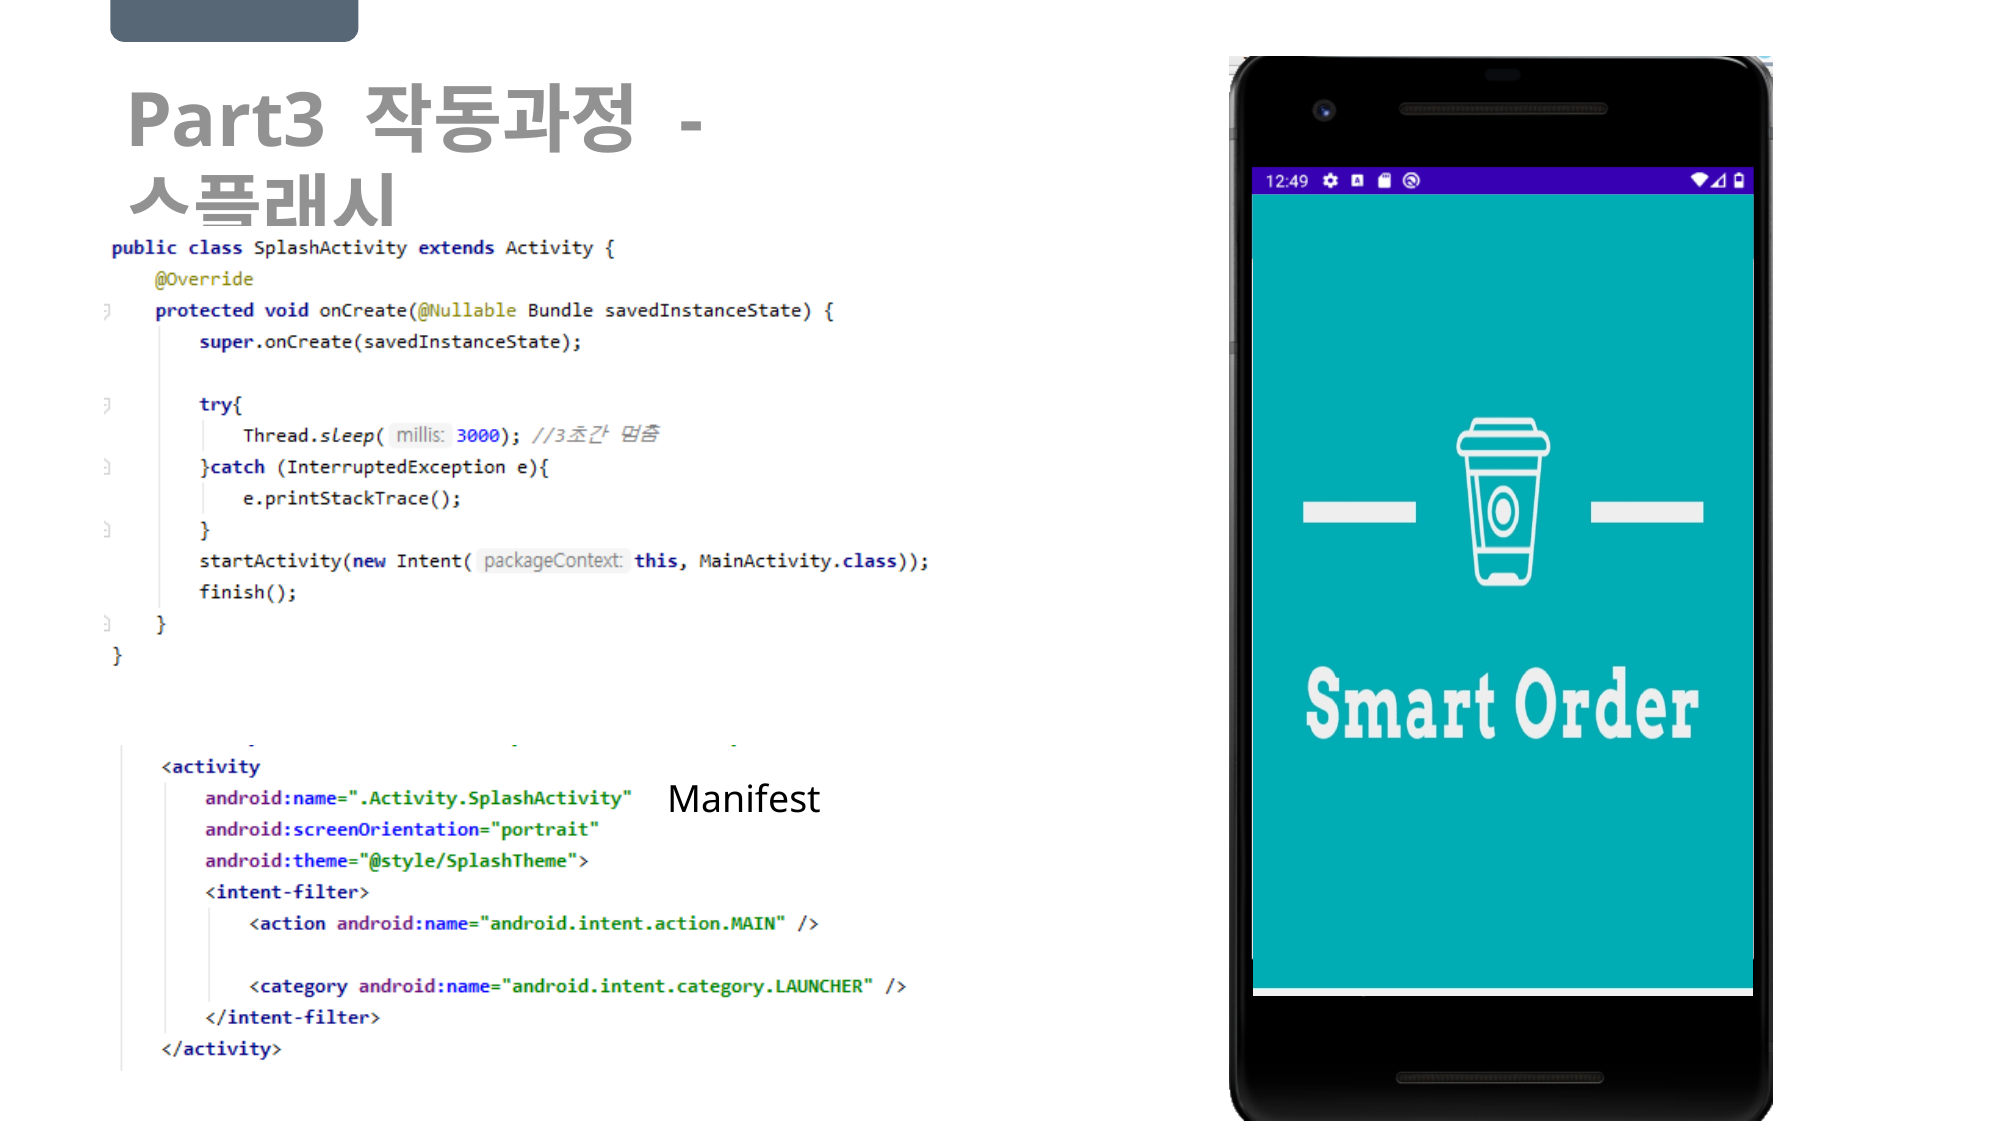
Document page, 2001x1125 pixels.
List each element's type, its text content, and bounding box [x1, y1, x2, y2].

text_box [1229, 56, 1773, 1121]
picture [104, 226, 946, 677]
picture [88, 745, 921, 1071]
text_box Part3 작동과정 - 스플래시 [110, 64, 994, 259]
text_box [109, 0, 360, 43]
